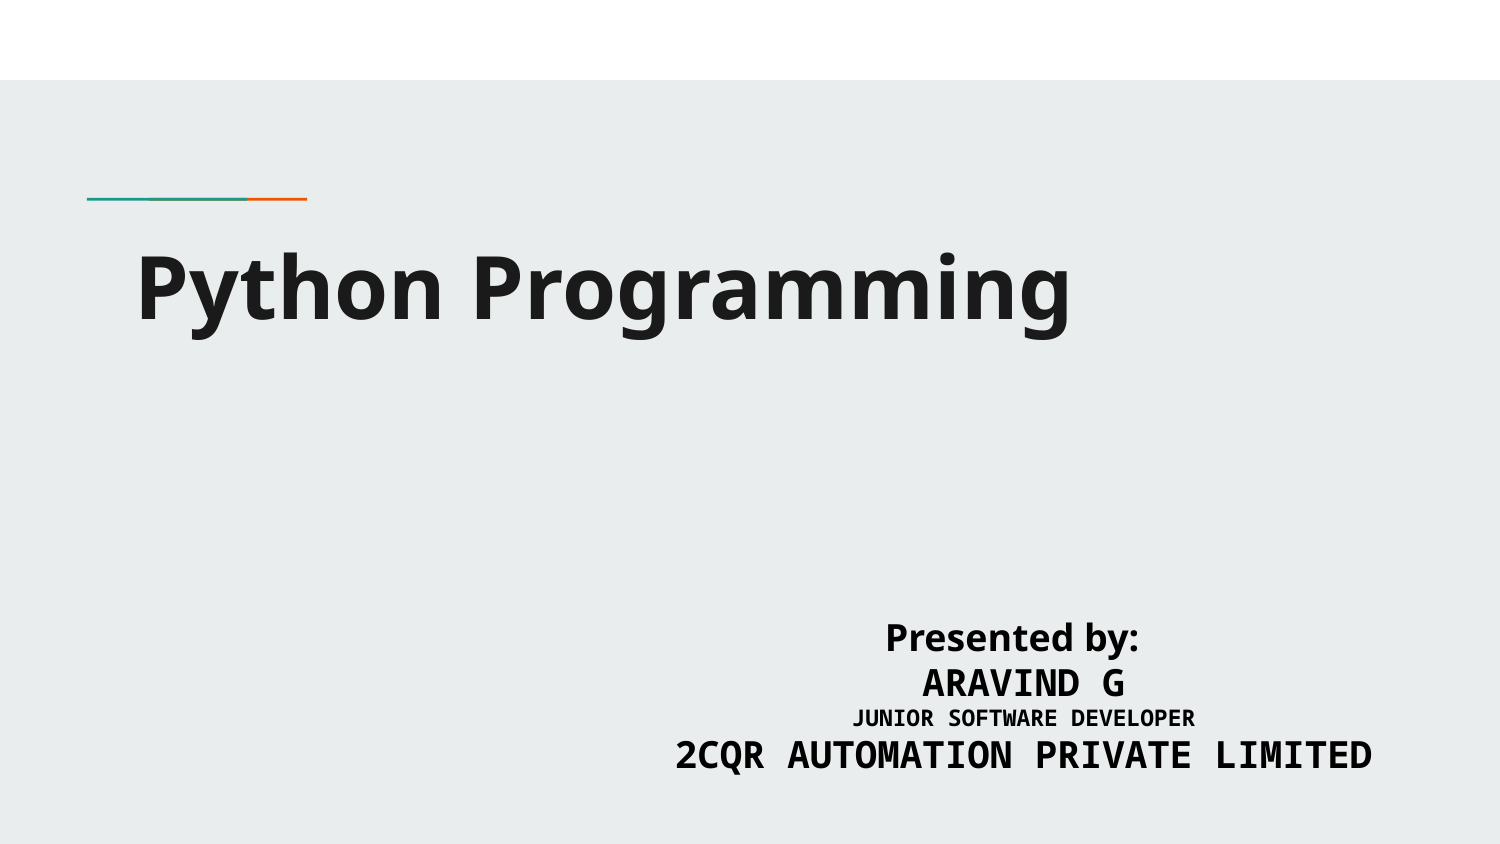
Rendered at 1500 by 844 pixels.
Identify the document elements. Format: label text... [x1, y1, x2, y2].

title Python Programming [119, 216, 1381, 490]
text_box Presented by: ARAVIND G JUNIOR SOFTWARE DEVELOPER 2CQR AUTOMATION PRIVATE LIMITED [576, 553, 1471, 803]
